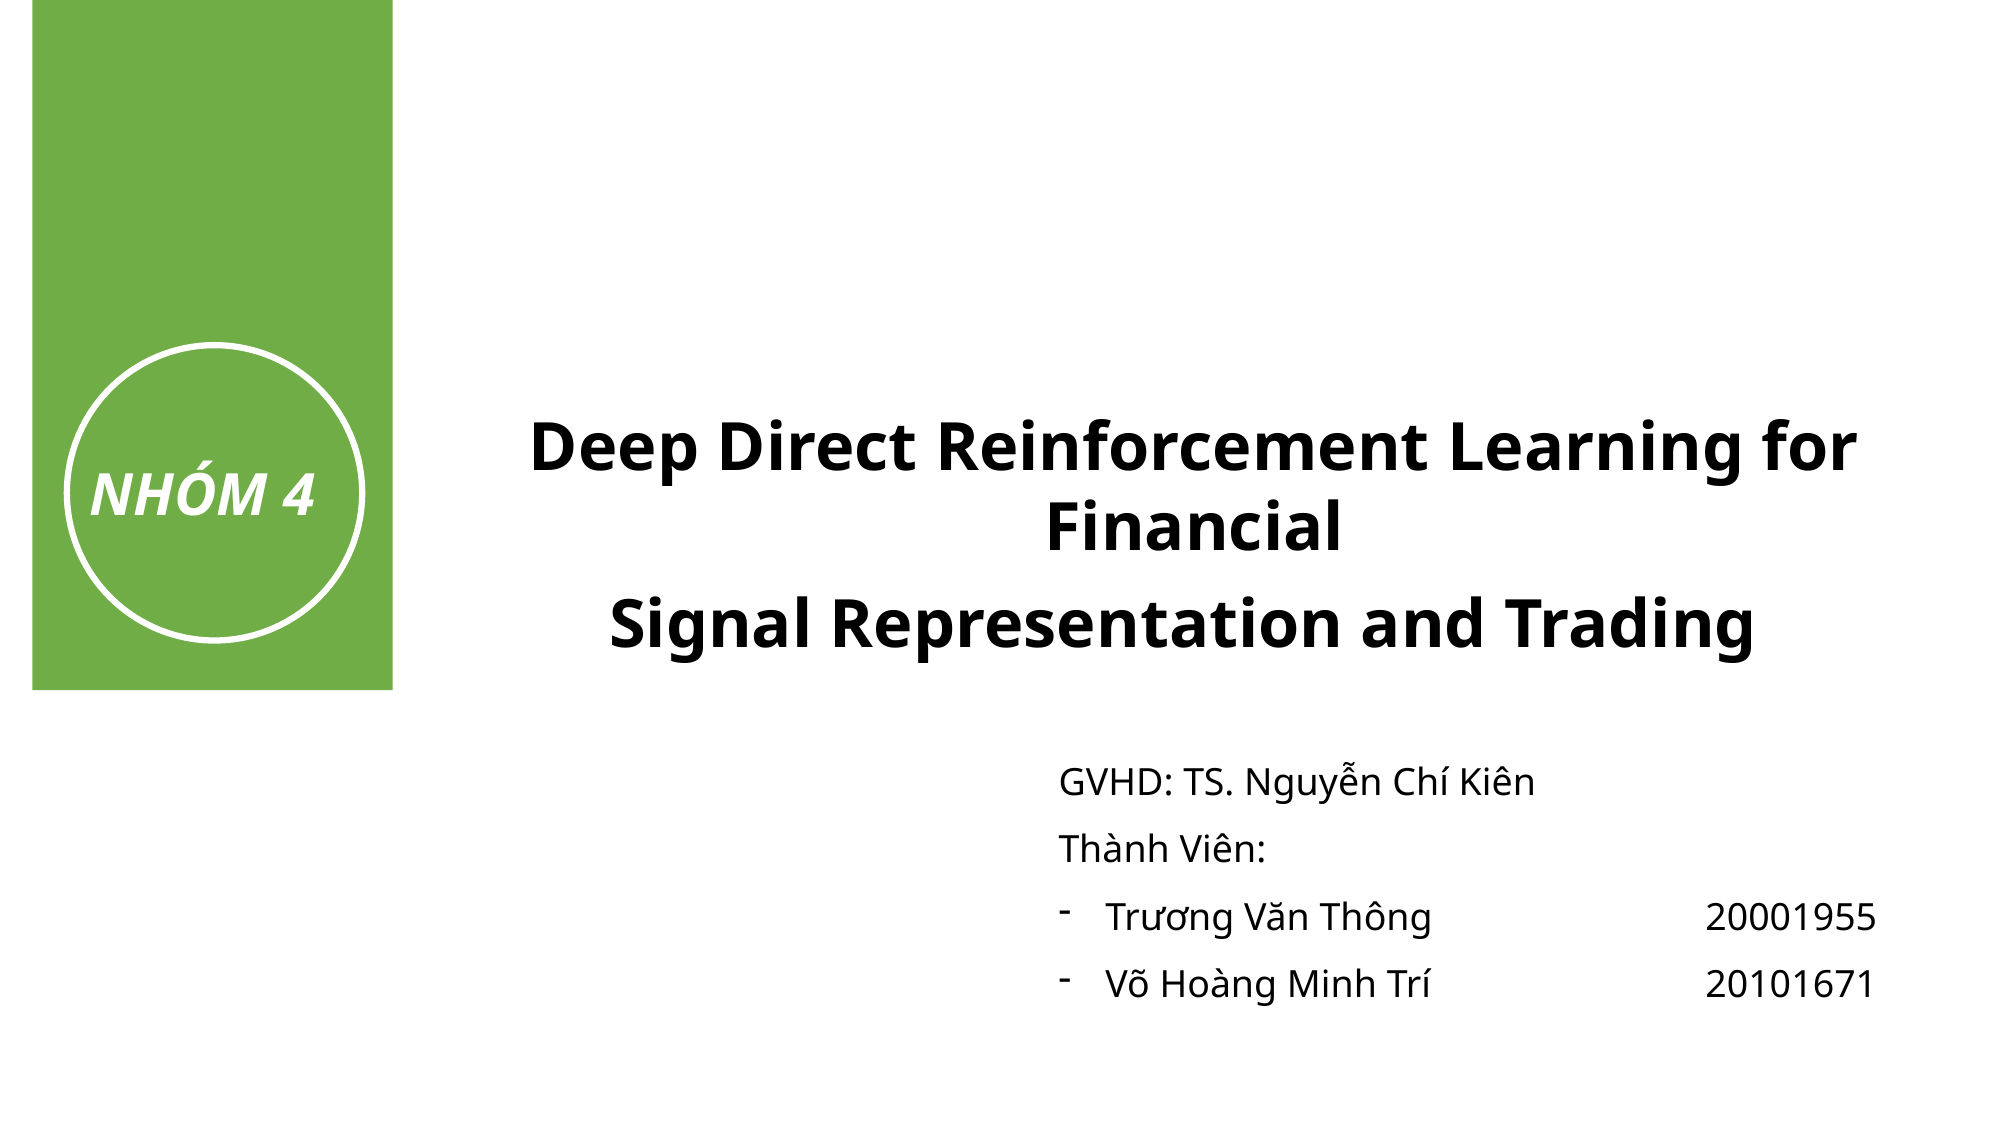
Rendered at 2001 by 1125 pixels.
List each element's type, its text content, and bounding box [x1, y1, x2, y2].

text_box NHÓM 4 [0, 449, 362, 535]
text_box GVHD: TS. Nguyễn Chí Kiên Thành Viên: Trương Văn Thông 20001955 Võ Hoàng Minh Trí 20101671 [1043, 727, 2000, 1013]
text_box [73, 345, 356, 449]
text_box Deep Direct Reinforcement Learning for Financial Signal Representation and Trading [362, 396, 2000, 671]
text_box [32, 0, 393, 449]
text_box [73, 535, 357, 641]
text_box [32, 535, 393, 691]
